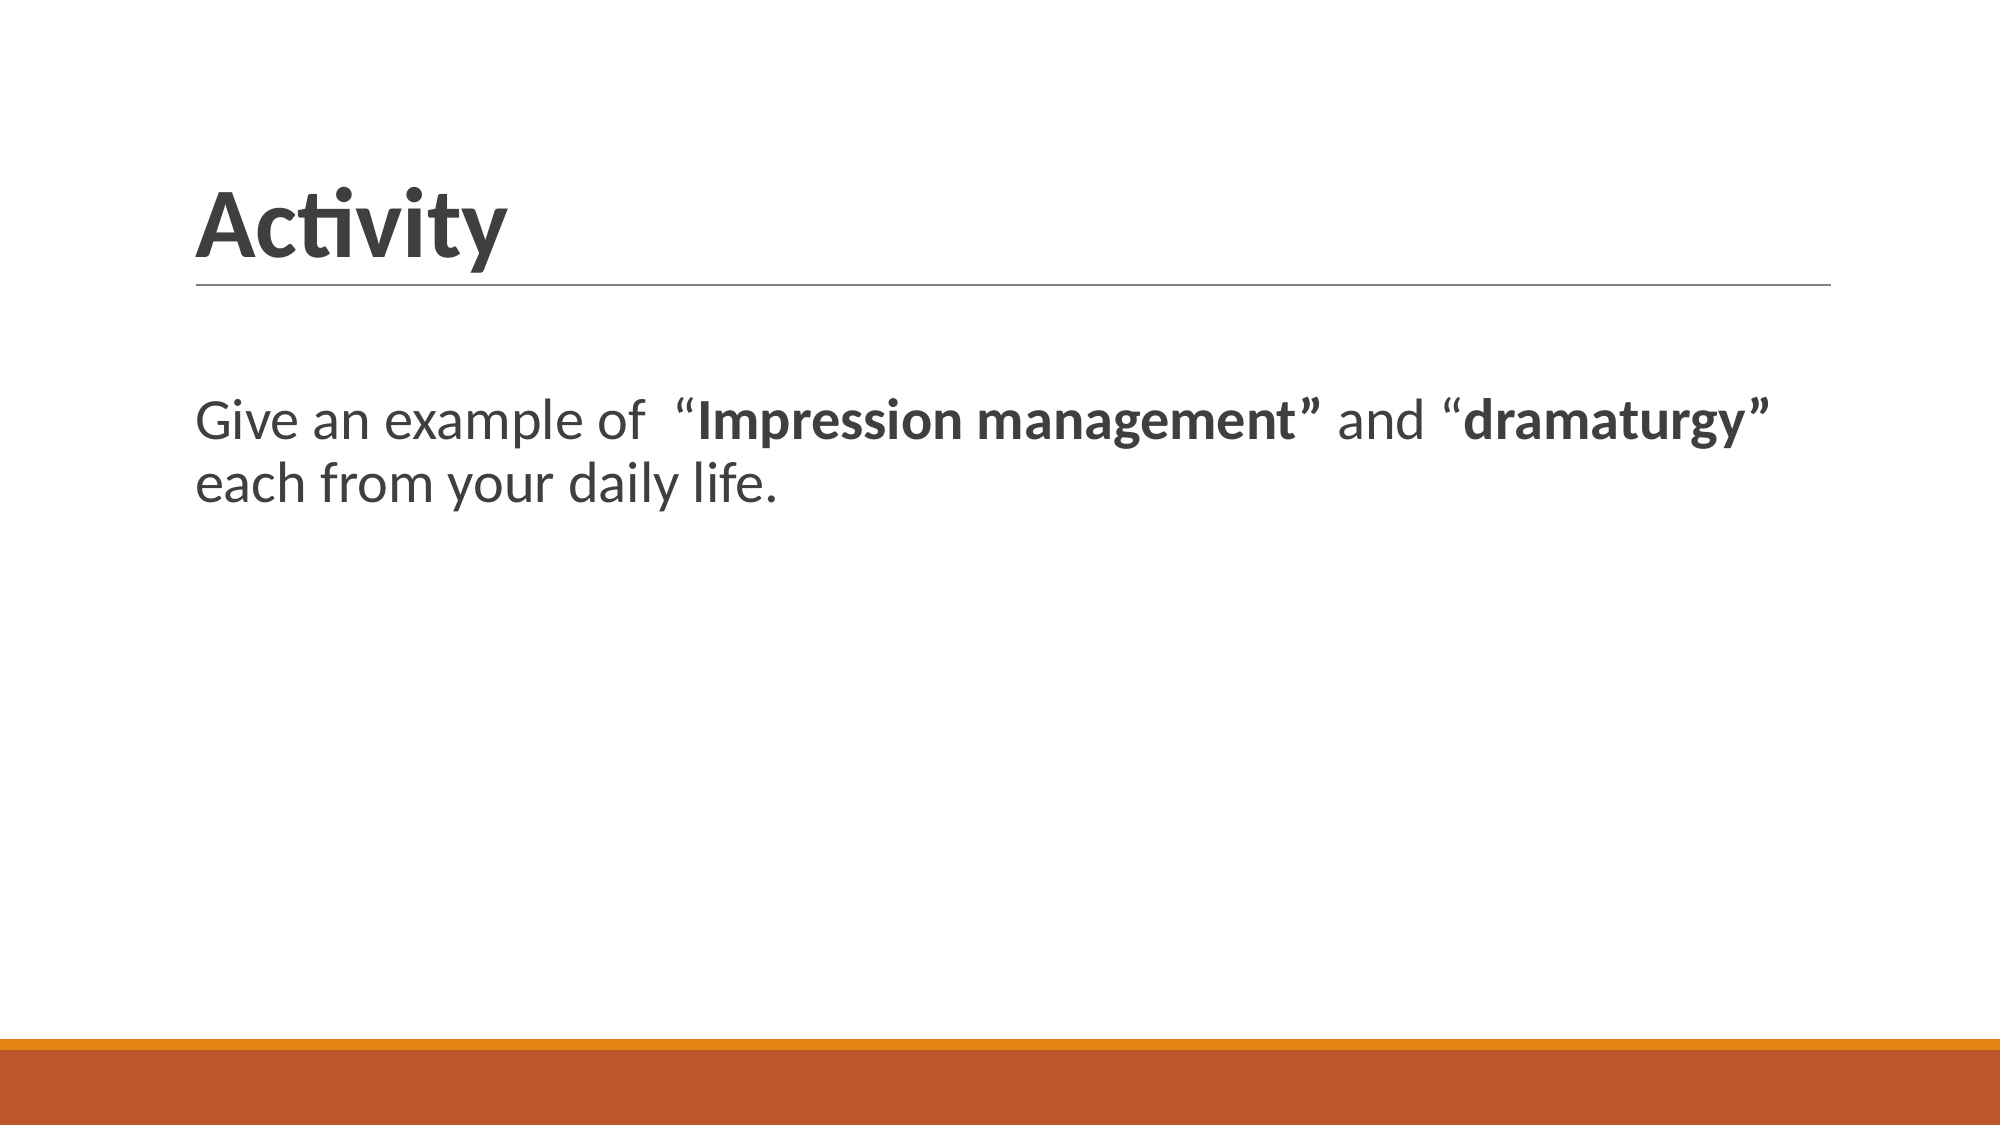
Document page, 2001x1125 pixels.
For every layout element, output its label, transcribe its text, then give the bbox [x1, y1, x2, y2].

title Activity [180, 47, 1830, 285]
list Give an example of “Impression management” and “dramaturgy” each from your daily life. [180, 302, 1830, 963]
